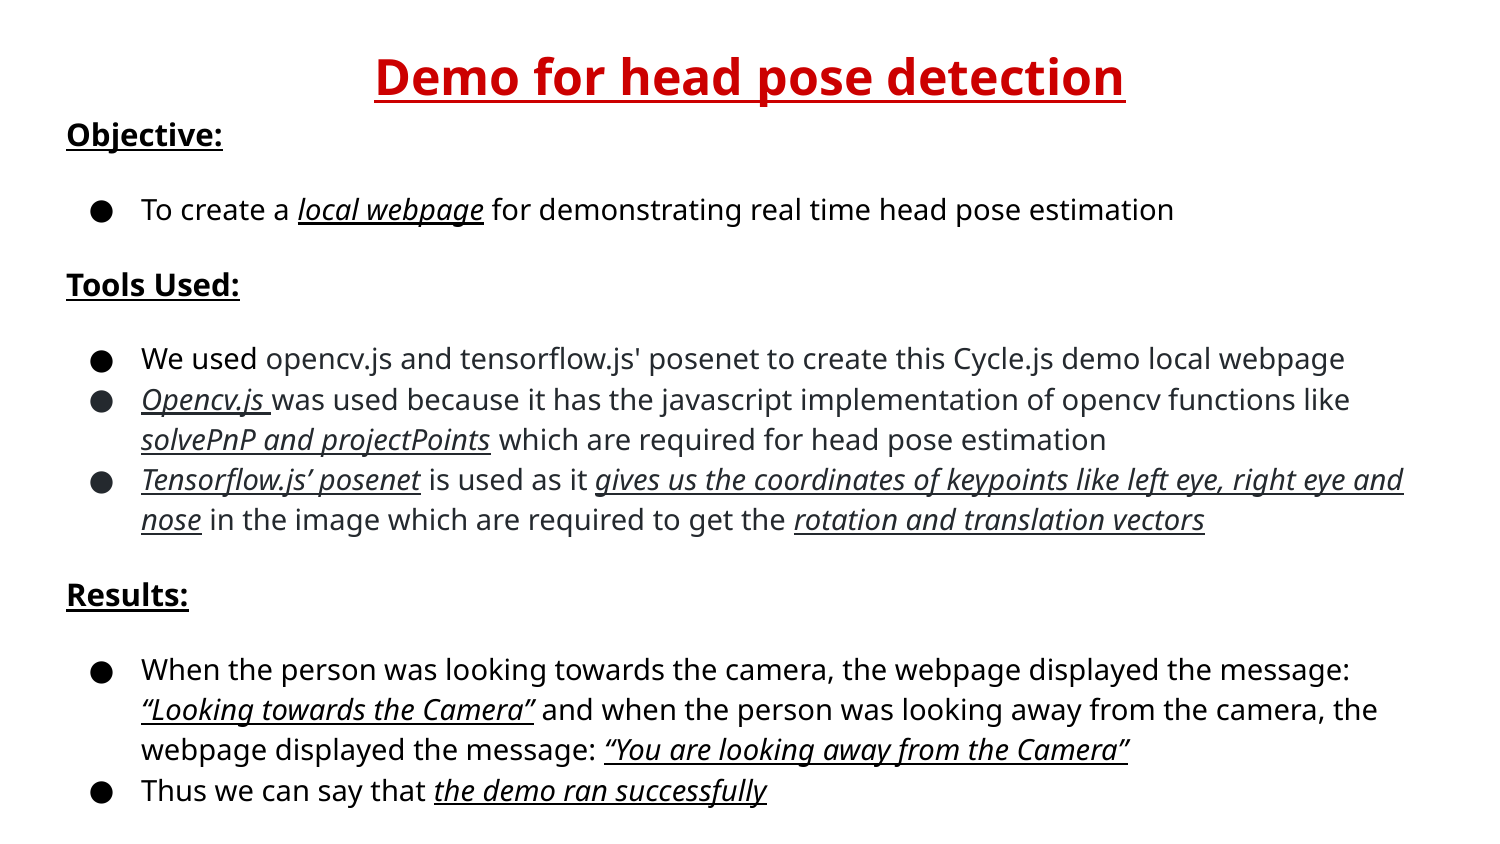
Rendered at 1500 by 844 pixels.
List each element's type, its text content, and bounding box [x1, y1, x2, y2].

list Objective: To create a local webpage for demonstrating real time head pose estimation Tools Used: We used opencv.js and tensorflow.js' posenet to create this Cycle.js demo local webpage Opencv.js was used because it has the javascript implementation of opencv functions like solvePnP and projectPoints which are required for head pose estimation Tensorflow.js’ posenet is used as it gives us the coordinates of keypoints like left eye, right eye and nose in the image which are required to get the rotation and translation vectors Results: When the person was looking towards the camera, the webpage displayed the message: “Looking towards the Camera” and when the person was looking away from the camera, the webpage displayed the message: “You are looking away from the Camera” Thus we can say that the demo ran successfully [51, 94, 1449, 806]
title Demo for head pose detection [51, 21, 1449, 94]
